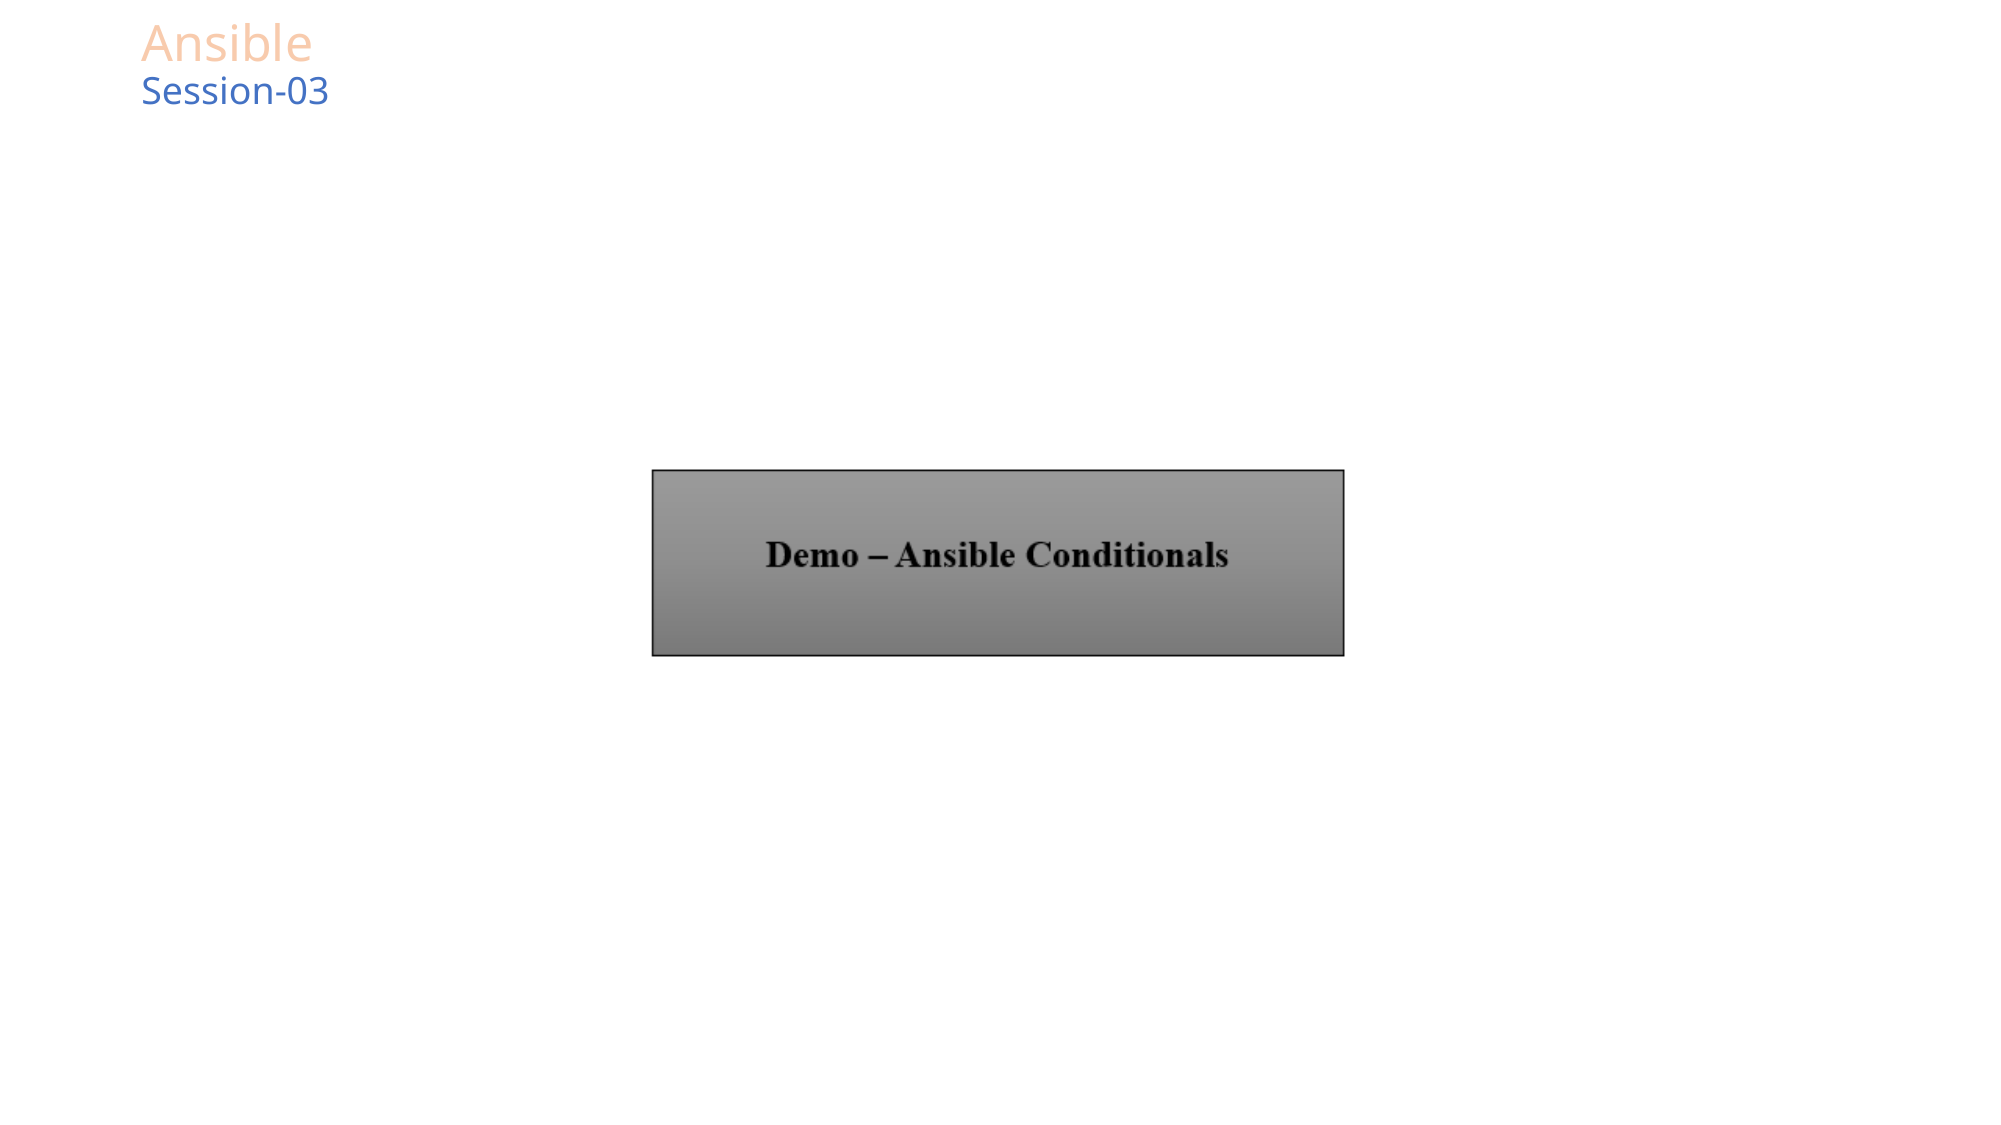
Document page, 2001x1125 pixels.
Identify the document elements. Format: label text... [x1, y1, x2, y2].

subtitle [126, 120, 1911, 1098]
picture [649, 462, 1351, 663]
title Ansible Session-03 [126, 13, 1627, 120]
